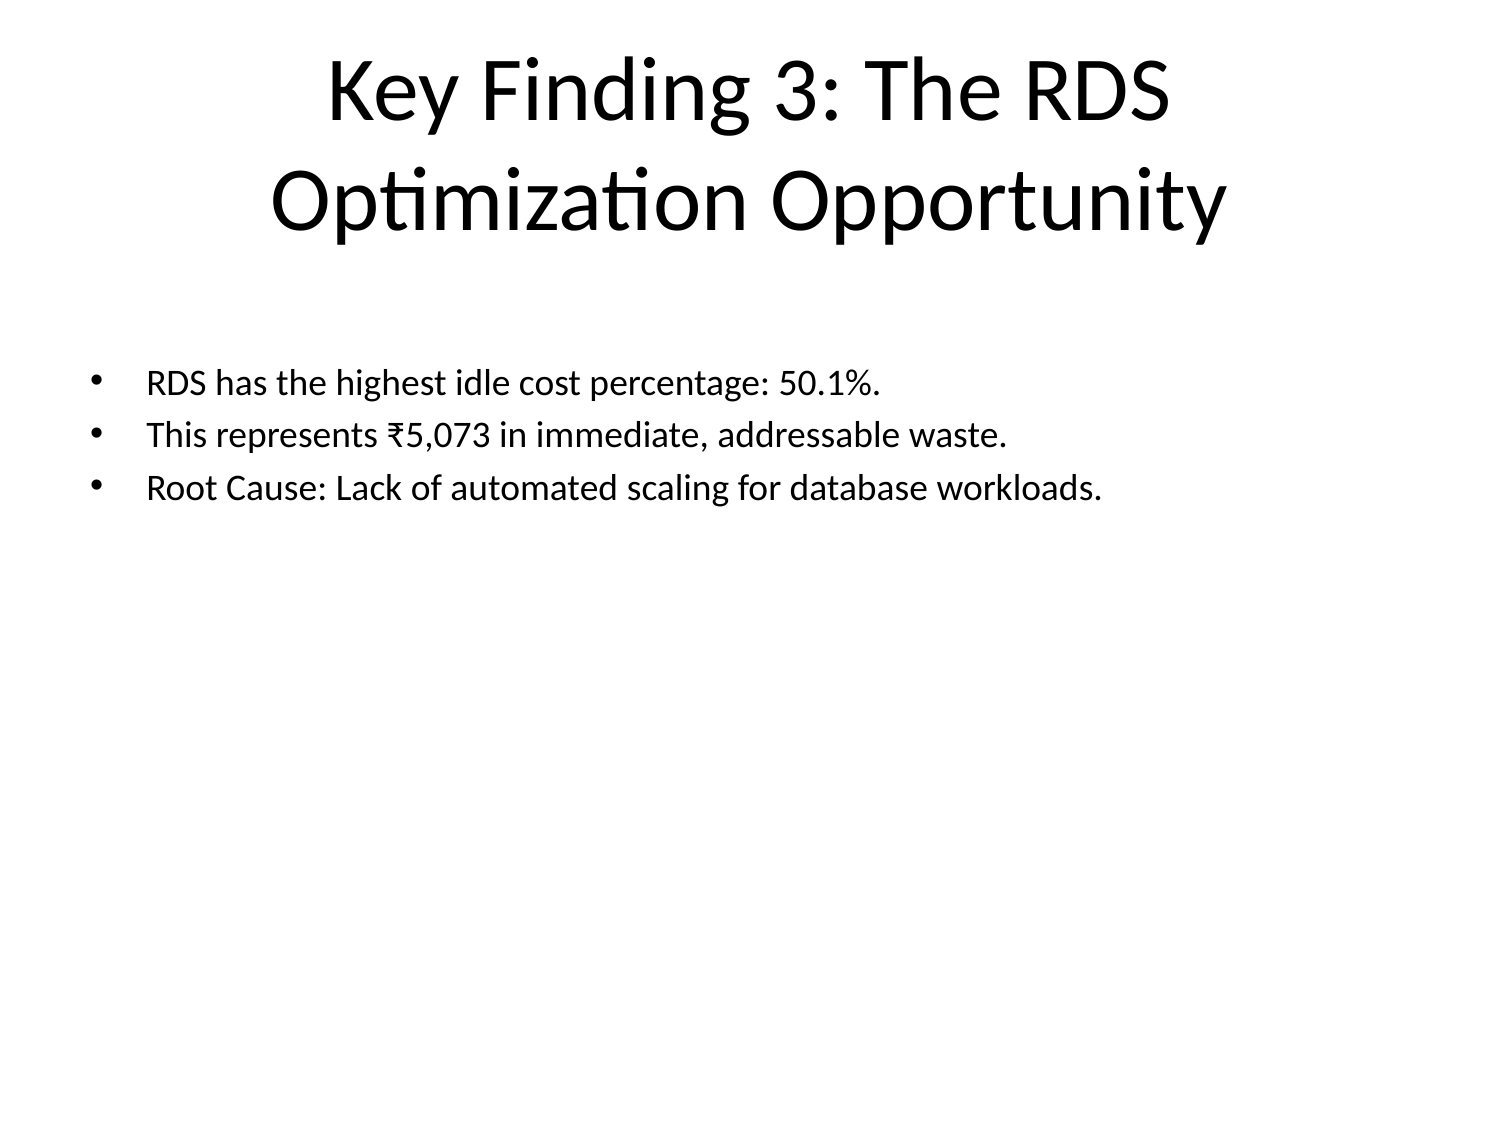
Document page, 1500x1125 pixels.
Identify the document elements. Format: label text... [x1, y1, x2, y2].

list RDS has the highest idle cost percentage: 50.1%. This represents ₹5,073 in immediate, addressable waste. Root Cause: Lack of automated scaling for database workloads. [75, 262, 1425, 1005]
title Key Finding 3: The RDS Optimization Opportunity [75, 45, 1425, 233]
